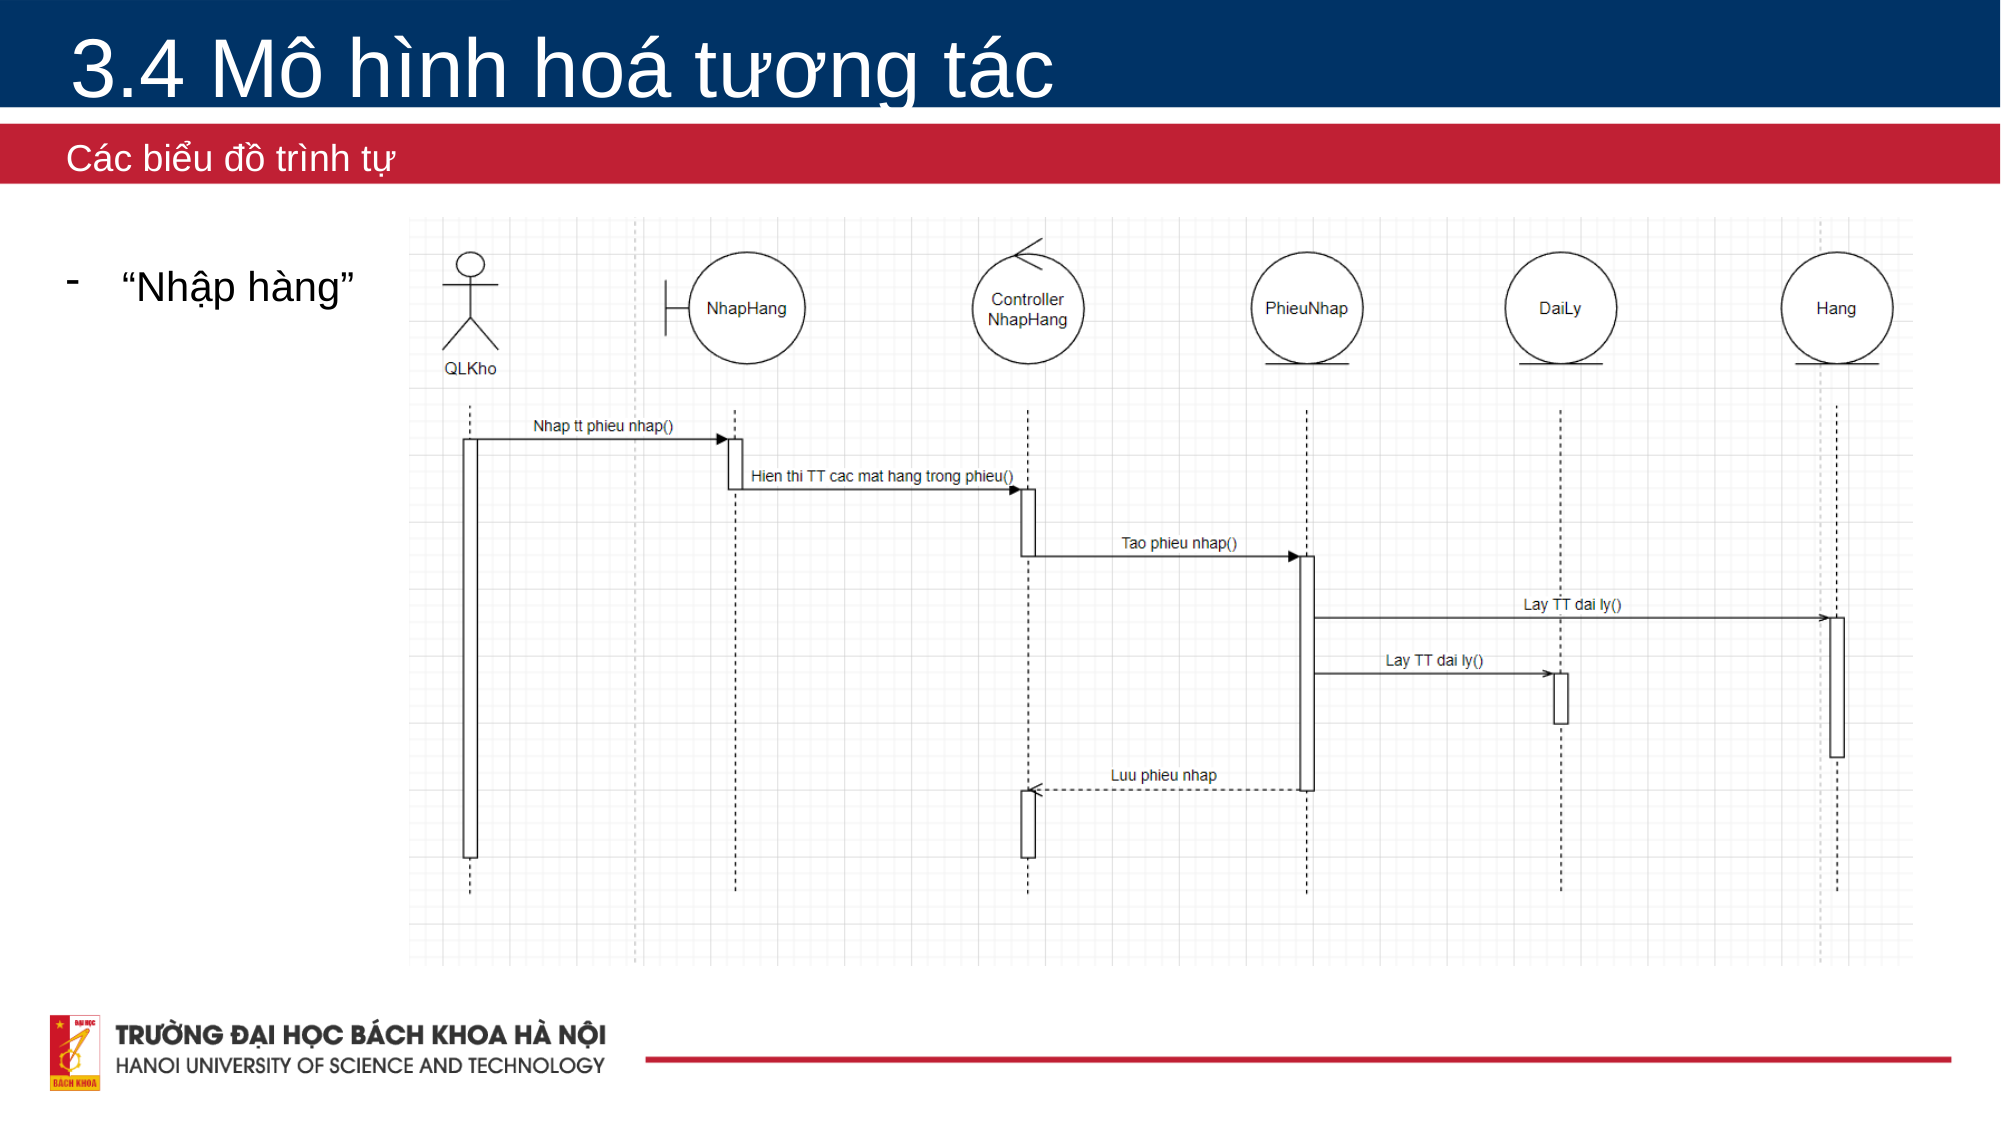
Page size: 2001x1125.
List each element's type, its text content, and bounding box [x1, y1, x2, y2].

text_box “Nhập hàng” [50, 202, 693, 318]
text_box 3.4 Mô hình hoá tương tác [55, 18, 1945, 112]
text_box Các biểu đồ trình tự [50, 126, 1796, 187]
picture [0, 0, 2001, 1125]
